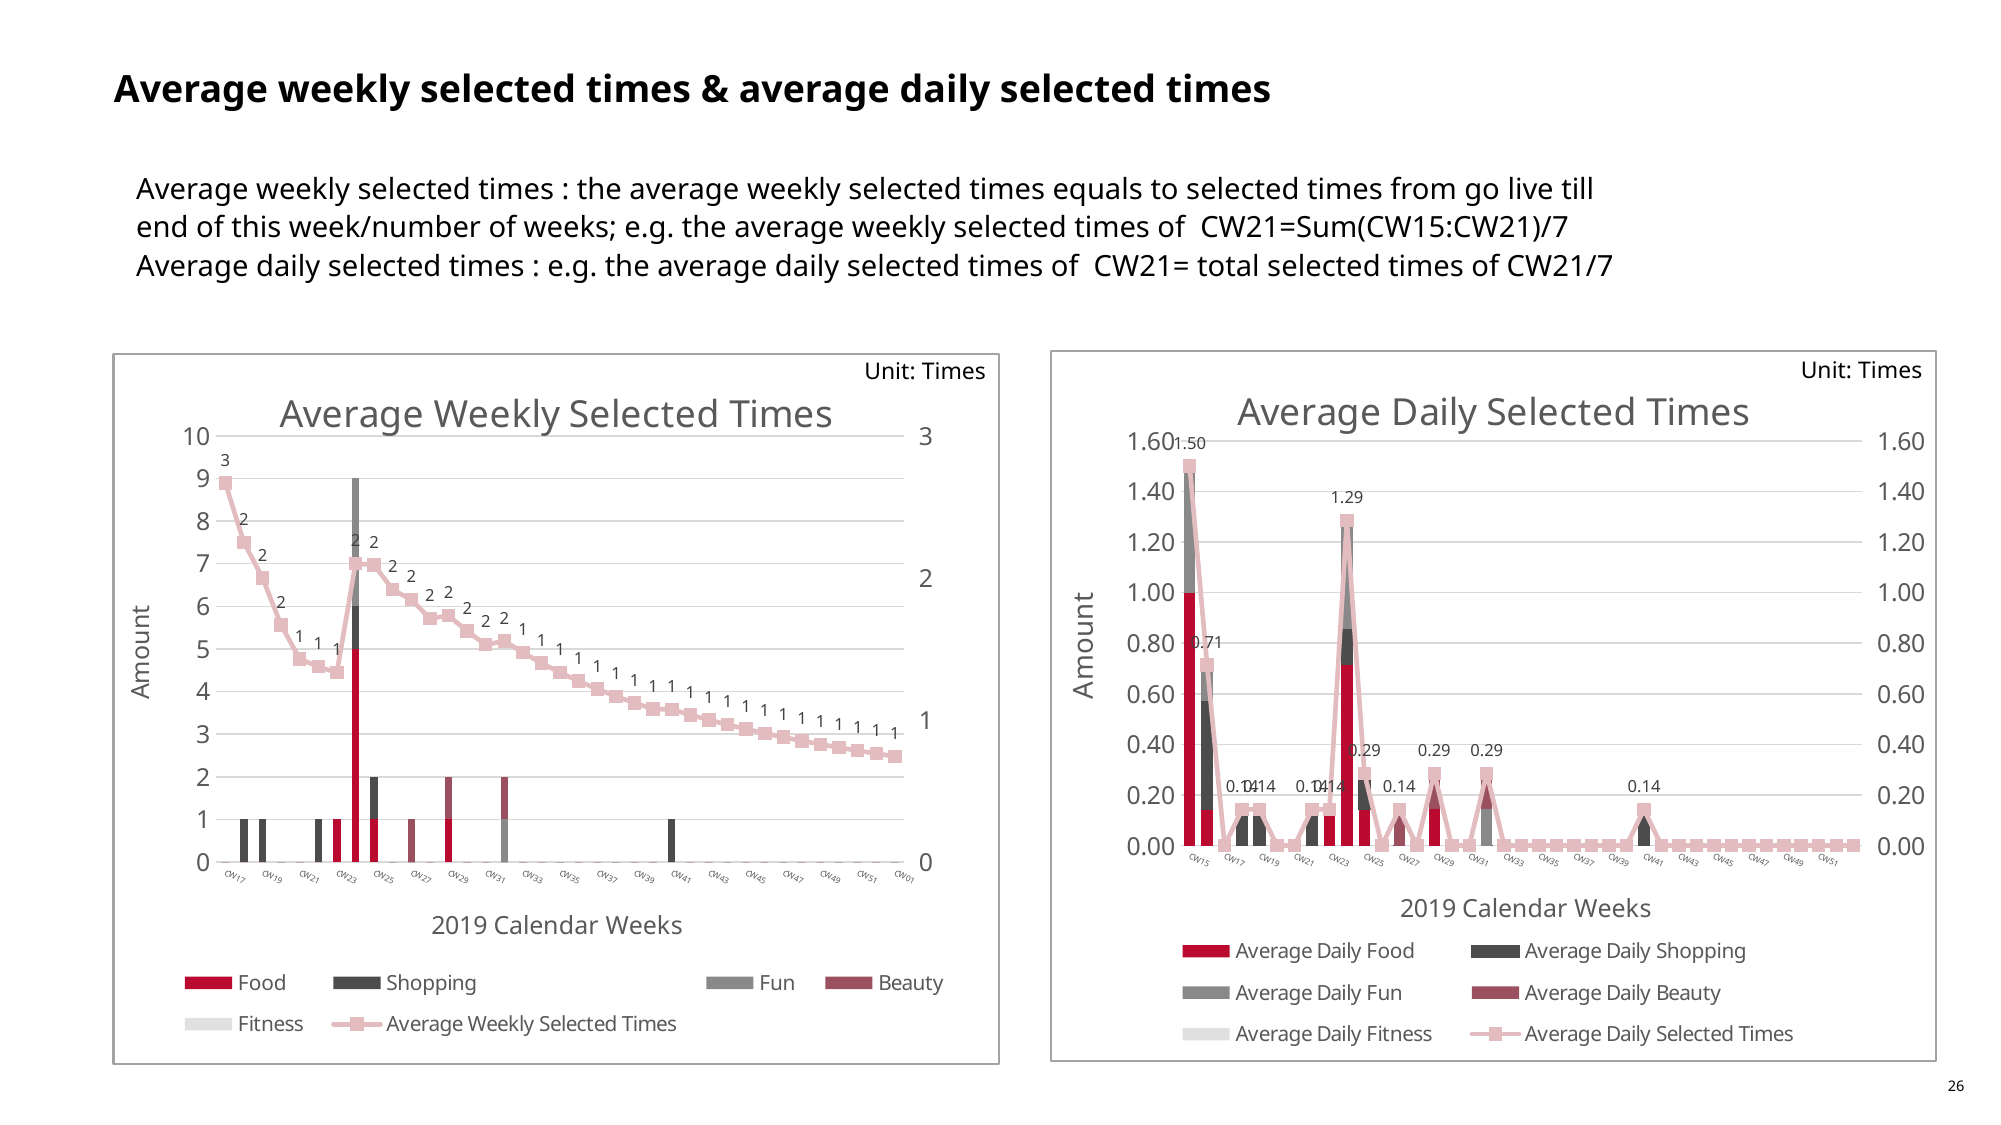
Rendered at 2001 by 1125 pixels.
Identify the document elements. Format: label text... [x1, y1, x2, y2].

chart [112, 352, 1001, 1066]
title Average weekly selected times & average daily selected times [114, 60, 1975, 161]
text_box Average weekly selected times : the average weekly selected times equals to selected times from go live till end of this week/number of weeks; e.g. the average weekly selected times of CW21=Sum(CW15:CW21)/7 Average daily selected times : e.g. the average daily selected times of CW21= total selected times of CW21/7 [136, 166, 1615, 282]
chart [1049, 349, 1938, 1063]
